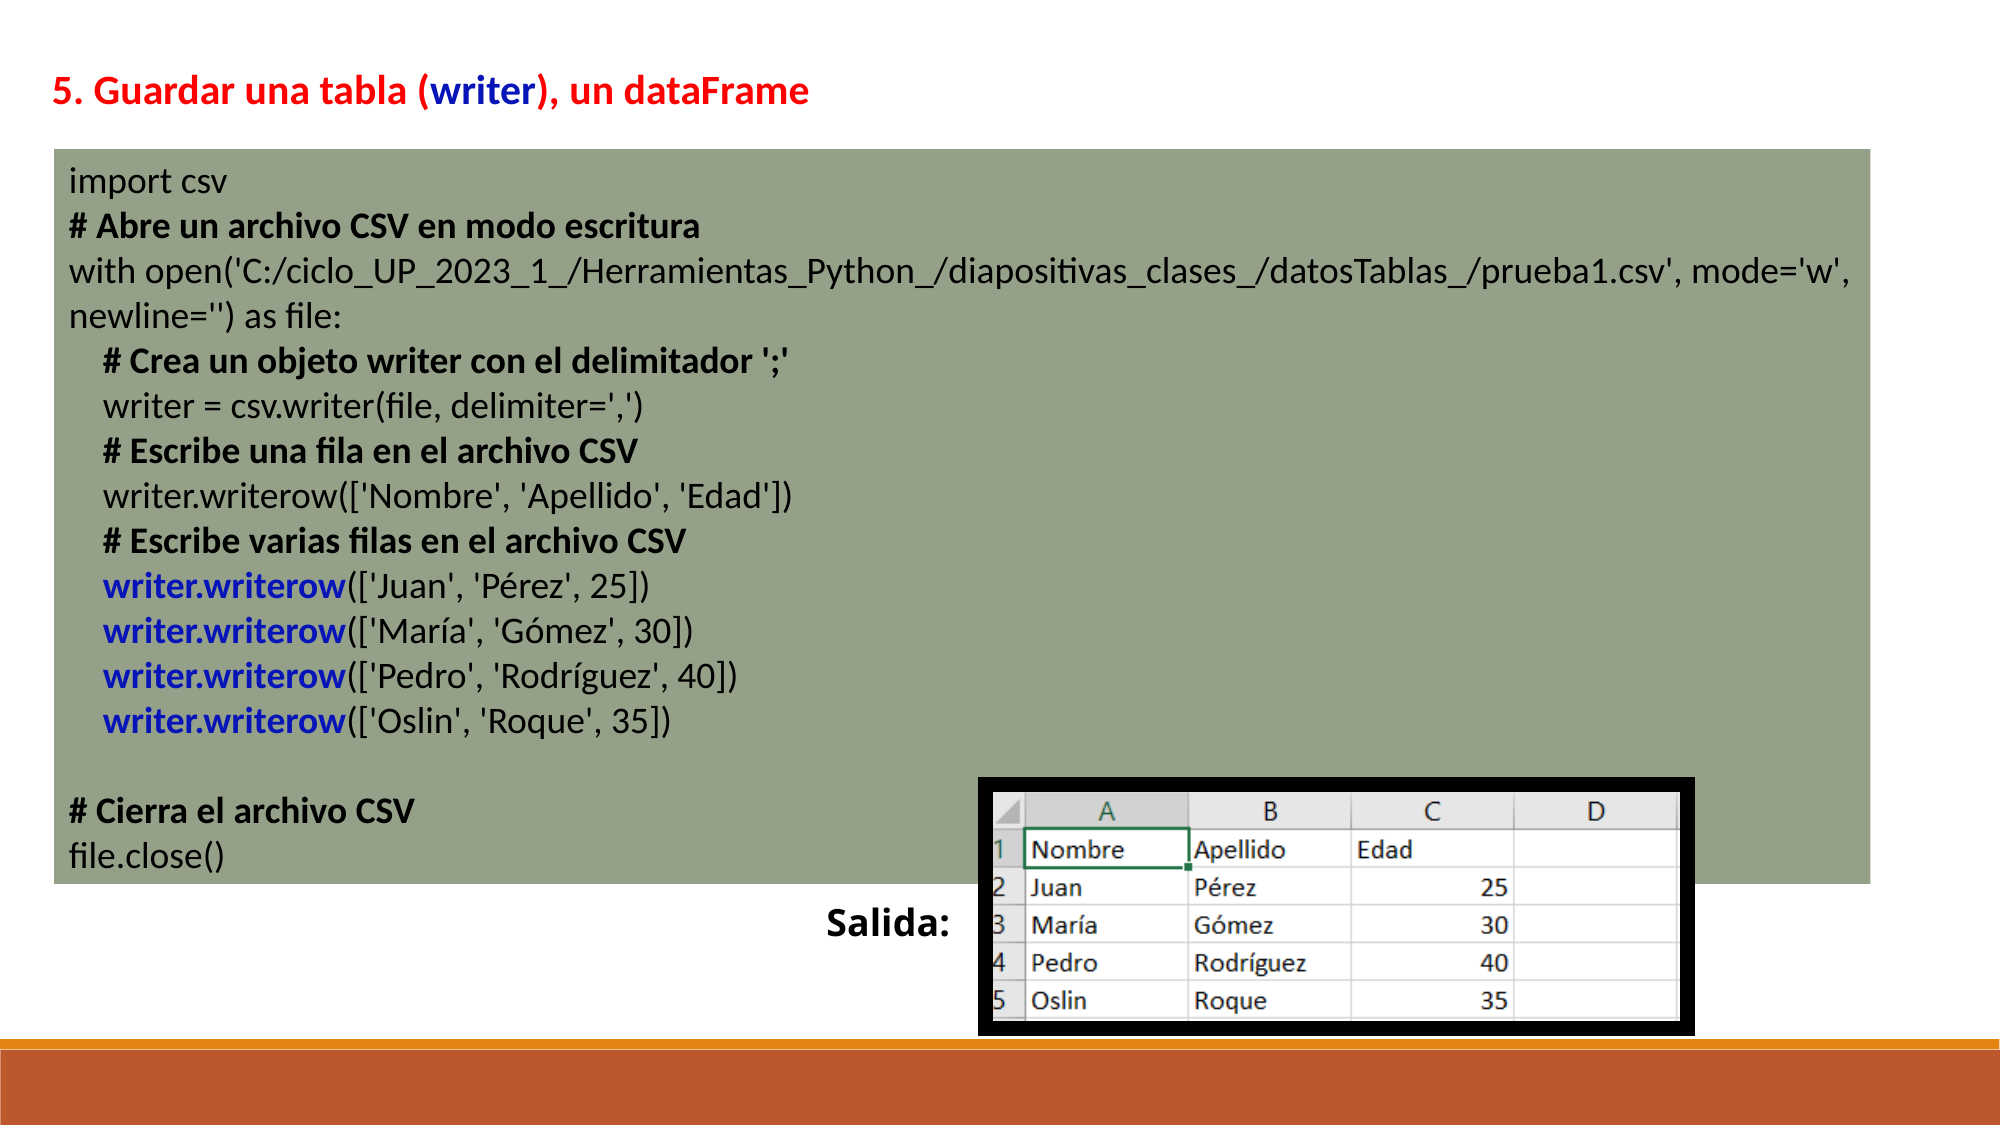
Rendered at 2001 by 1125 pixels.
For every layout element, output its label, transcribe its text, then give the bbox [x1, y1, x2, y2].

text_box import csv # Abre un archivo CSV en modo escritura with open('C:/ciclo_UP_2023_1_/Herramientas_Python_/diapositivas_clases_/datosTablas_/prueba1.csv', mode='w', newline='') as file: # Crea un objeto writer con el delimitador ';' writer = csv.writer(file, delimiter=',') # Escribe una fila en el archivo CSV writer.writerow(['Nombre', 'Apellido', 'Edad']) # Escribe varias filas en el archivo CSV writer.writerow(['Juan', 'Pérez', 25]) writer.writerow(['María', 'Gómez', 30]) writer.writerow(['Pedro', 'Rodríguez', 40]) writer.writerow(['Oslin', 'Roque', 35]) # Cierra el archivo CSV file.close() [54, 149, 1871, 884]
picture [992, 791, 1681, 1022]
text_box 5. Guardar una tabla (writer), un dataFrame [37, 55, 1915, 180]
text_box Salida: [811, 891, 966, 952]
